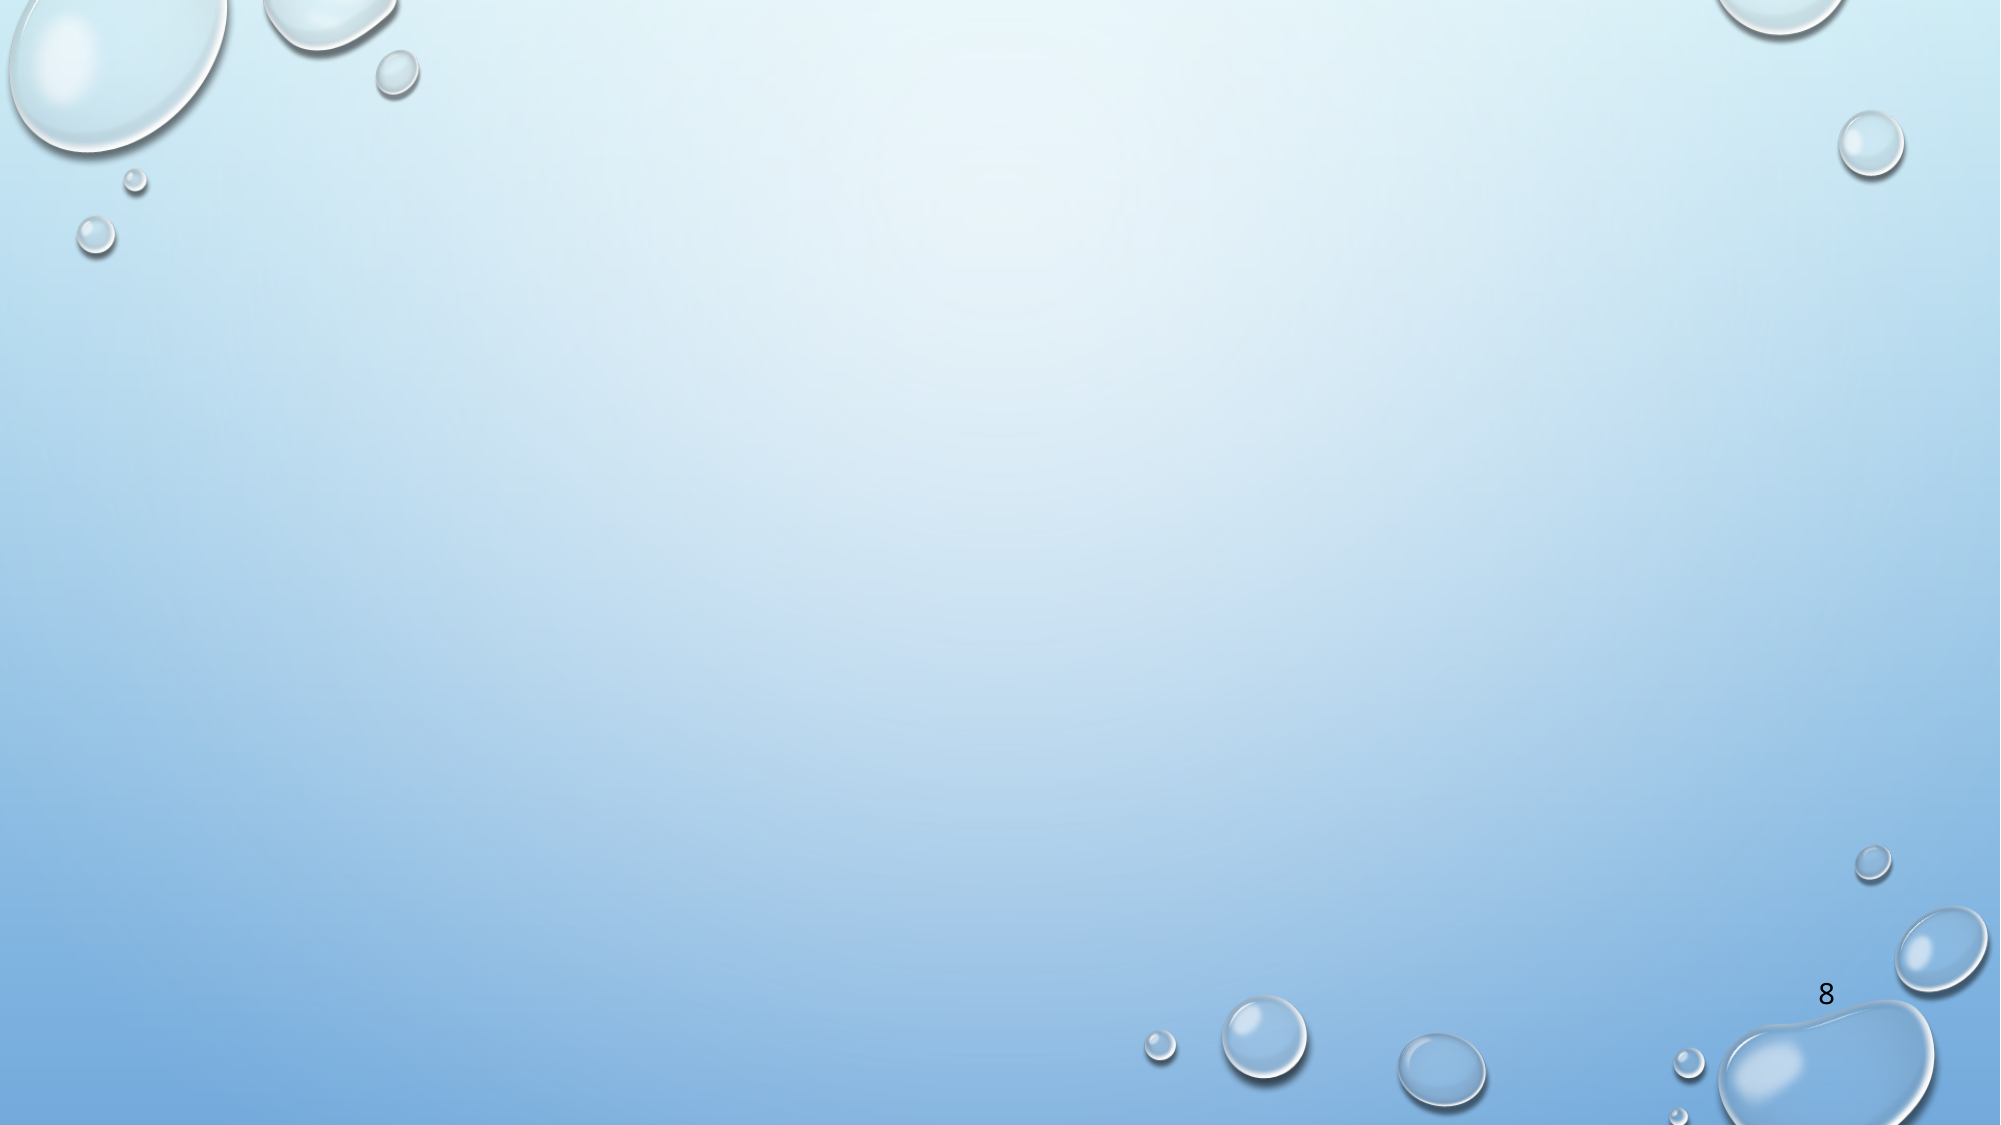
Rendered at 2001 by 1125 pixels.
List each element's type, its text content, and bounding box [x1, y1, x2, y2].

picture [0, 0, 2000, 1125]
slide_number 7 [1724, 965, 1851, 1025]
